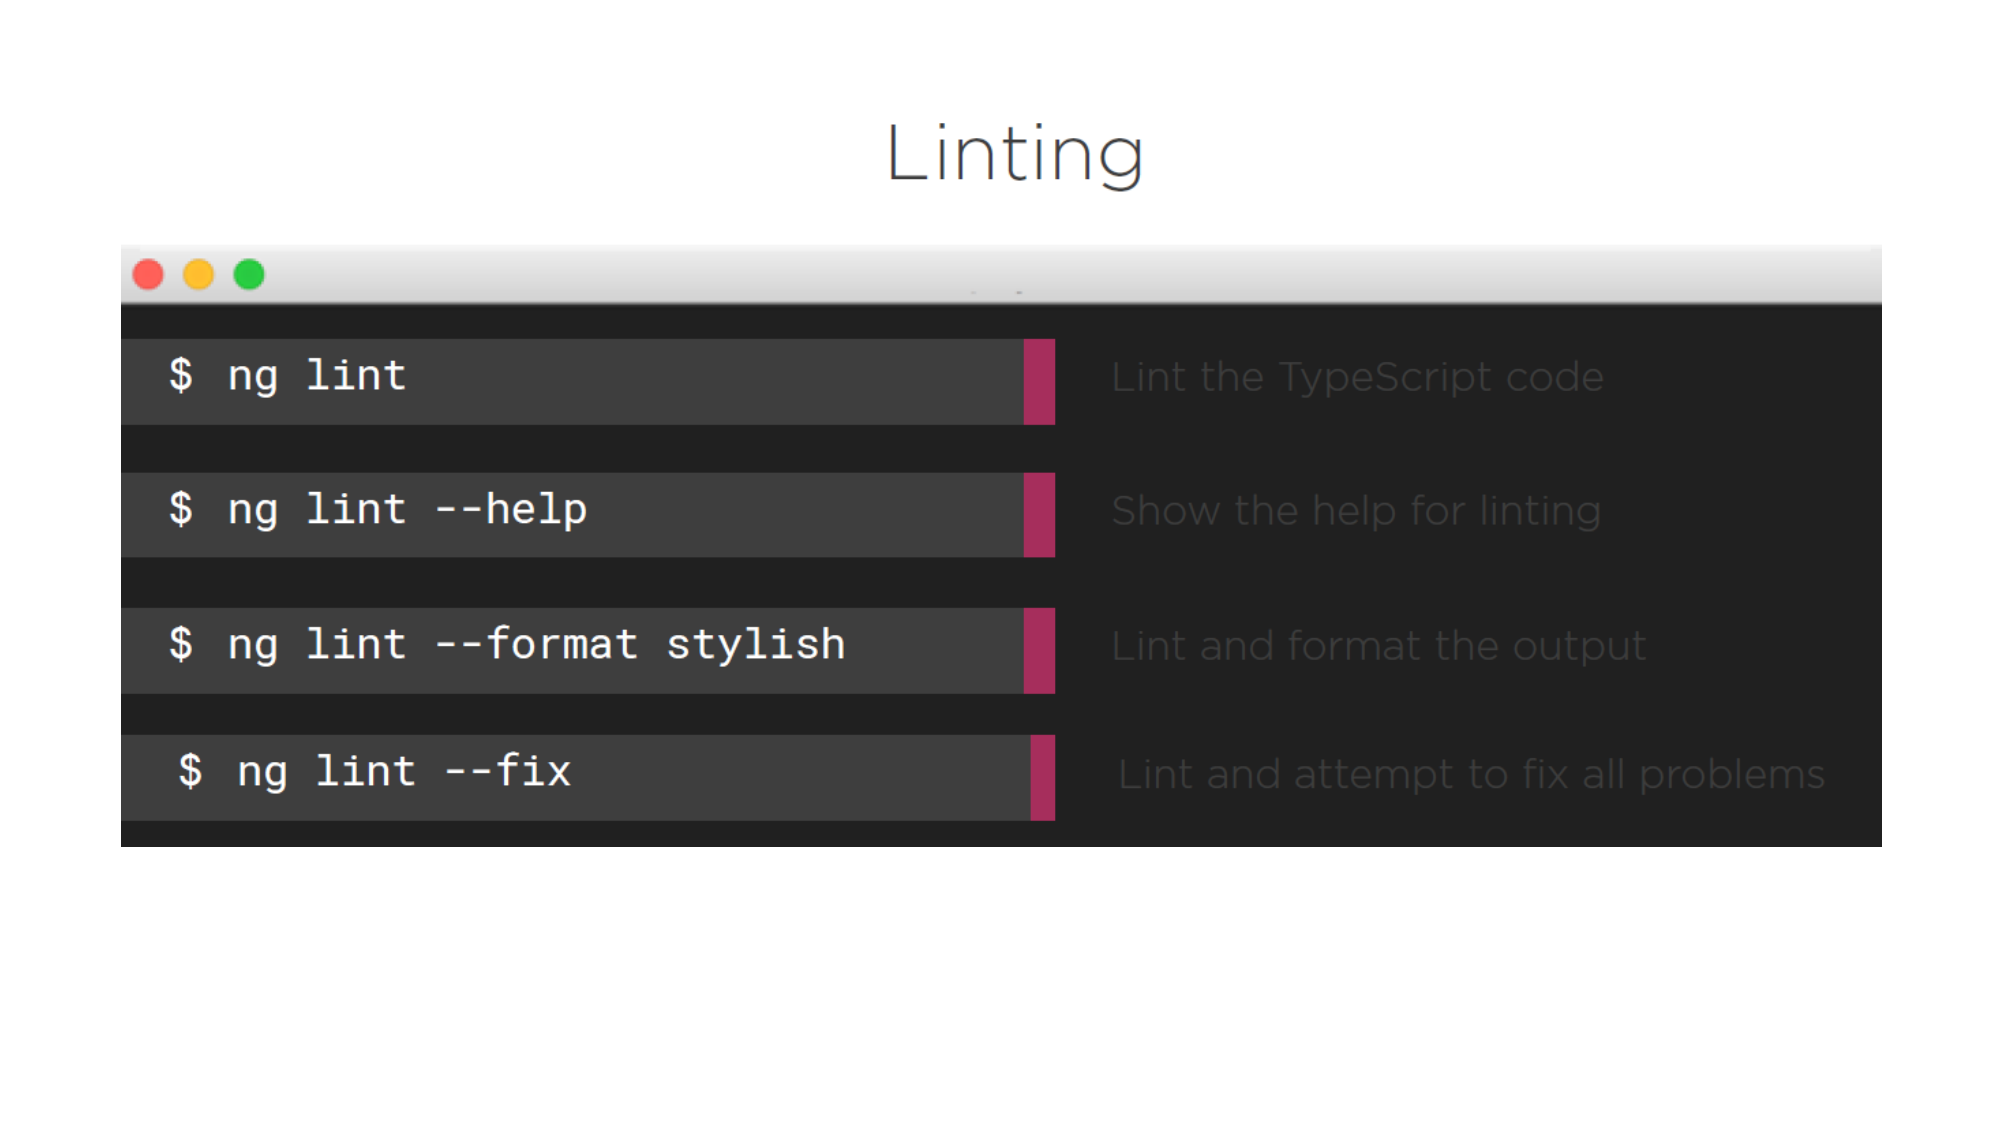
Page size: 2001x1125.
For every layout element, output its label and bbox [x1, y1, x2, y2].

picture [121, 122, 1882, 847]
